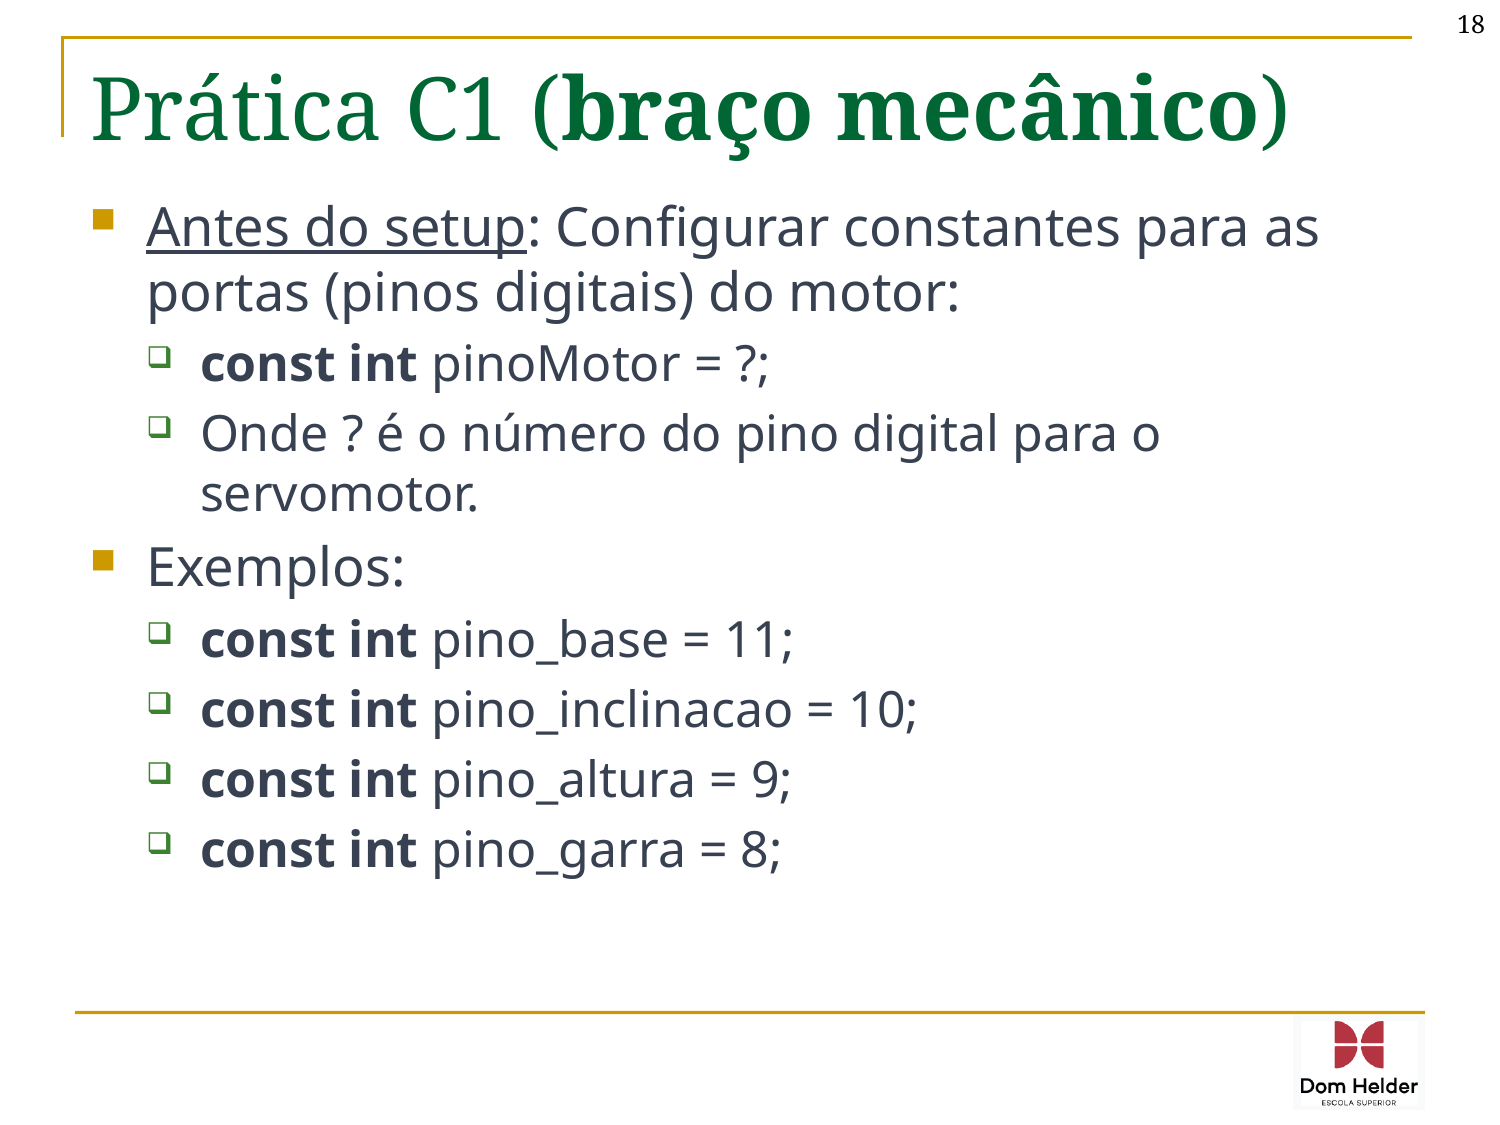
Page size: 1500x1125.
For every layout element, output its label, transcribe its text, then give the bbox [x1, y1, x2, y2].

title Prática C1 (braço mecânico) [75, 45, 1425, 184]
slide_number 18 [1424, 0, 1500, 51]
list Antes do setup: Configurar constantes para as portas (pinos digitais) do motor: const int pinoMotor = ?; Onde ? é o número do pino digital para o servomotor. Exemplos: const int pino_base = 11; const int pino_inclinacao = 10; const int pino_altura = 9; const int pino_garra = 8; [75, 184, 1425, 928]
picture [1293, 1015, 1425, 1110]
